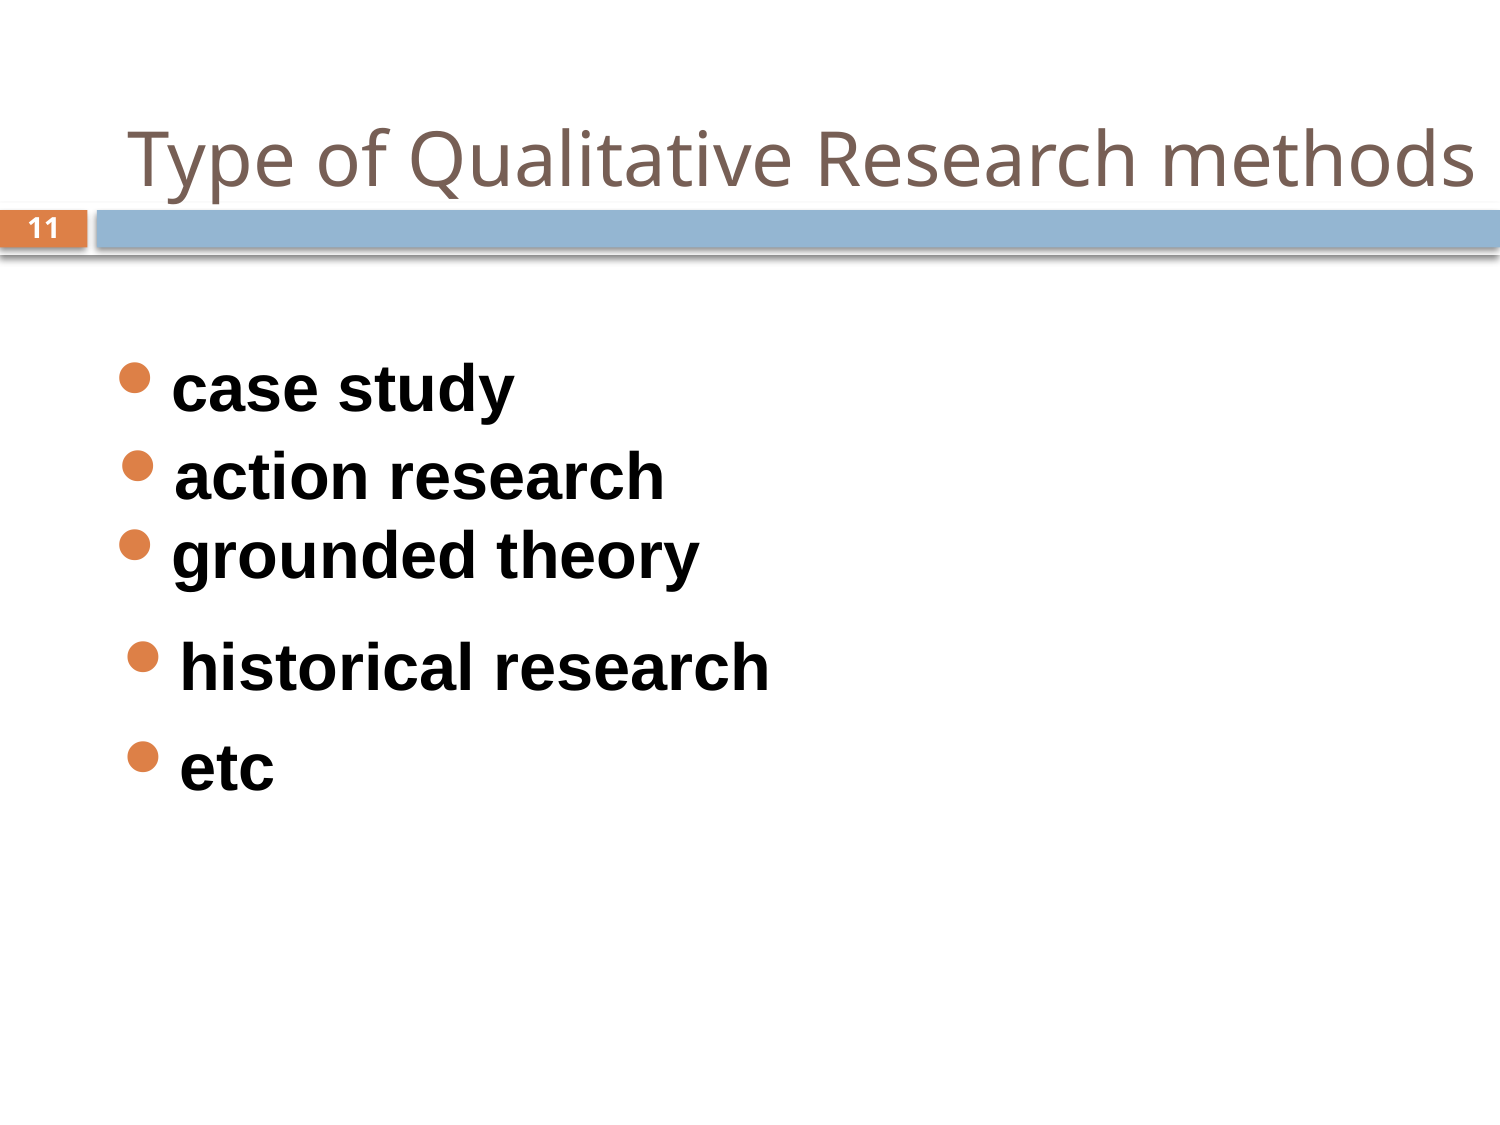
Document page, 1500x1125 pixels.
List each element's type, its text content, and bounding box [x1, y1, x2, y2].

text_box historical research [108, 616, 1500, 716]
text_box grounded theory [99, 503, 1375, 592]
text_box case study [99, 337, 1375, 425]
text_box etc [108, 716, 1500, 817]
slide_number 11 [0, 208, 88, 249]
title Type of Qualitative Research methods [112, 62, 1500, 250]
text_box action research [102, 424, 1378, 513]
